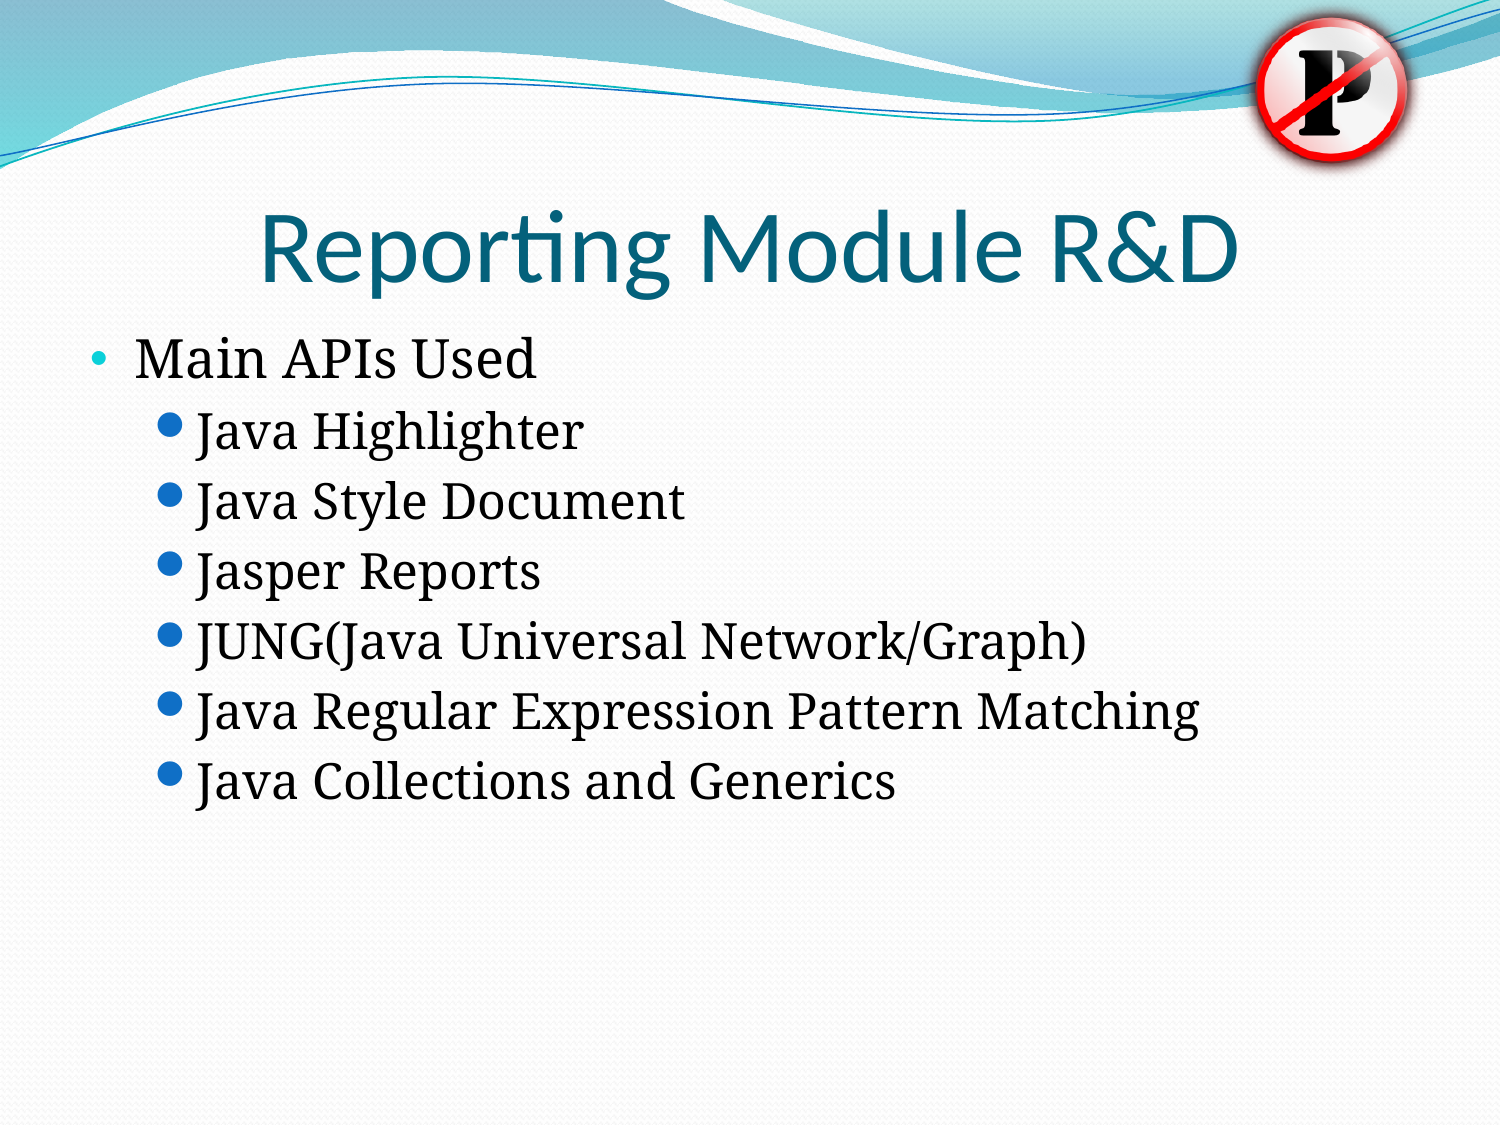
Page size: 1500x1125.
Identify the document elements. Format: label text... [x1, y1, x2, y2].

title Reporting Module R&D [75, 115, 1425, 303]
list Main APIs Used Java Highlighter Java Style Document Jasper Reports JUNG(Java Universal Network/Graph) Java Regular Expression Pattern Matching Java Collections and Generics [75, 317, 1425, 1038]
picture [1237, 0, 1425, 115]
